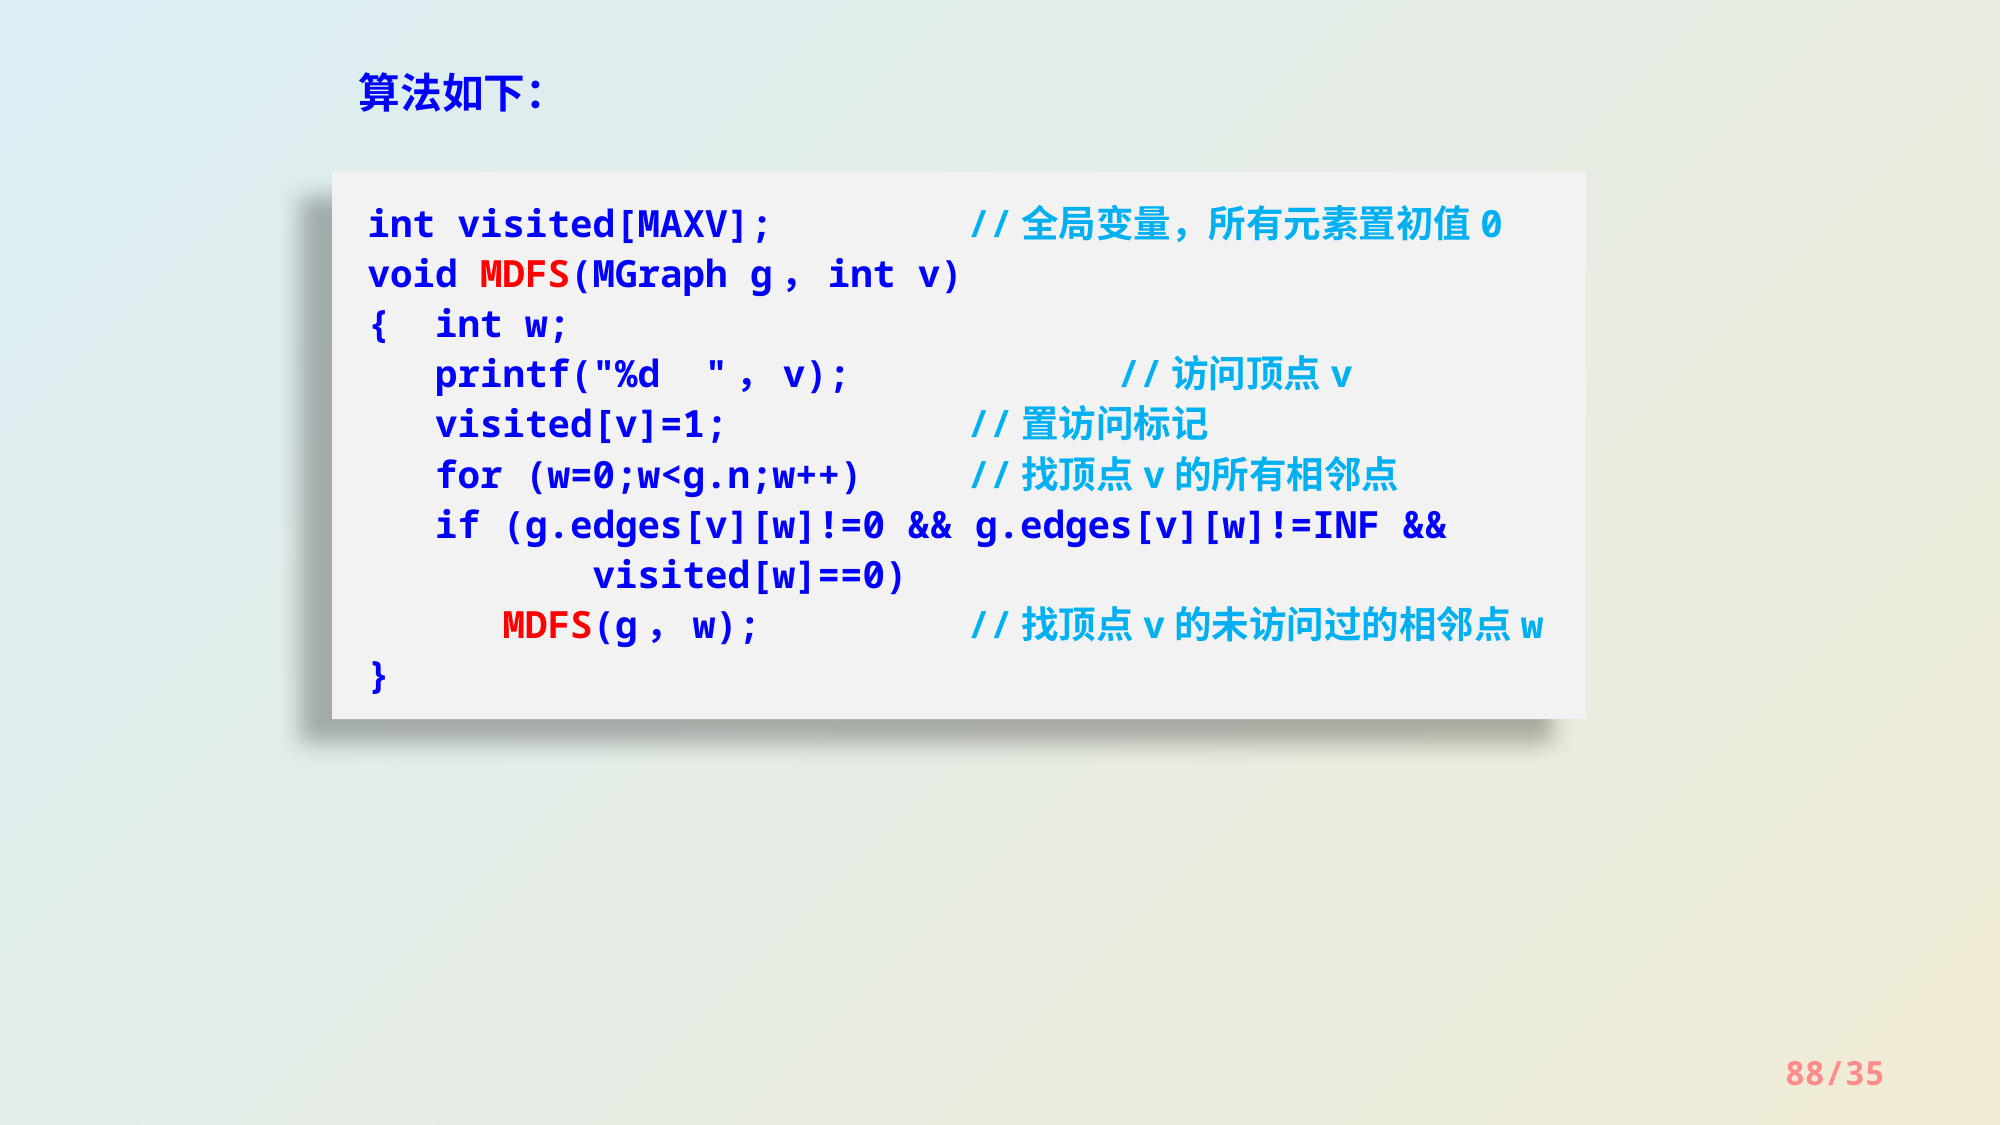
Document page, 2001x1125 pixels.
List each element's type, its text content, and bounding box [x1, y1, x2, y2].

text_box 算法如下： [343, 46, 778, 125]
text_box int visited[MAXV]; //全局变量，所有元素置初值0 void MDFS(MGraph g，int v) { int w; printf("%d "，v); //访问顶点v visited[v]=1; //置访问标记 for (w=0;w<g.n;w++) //找顶点v的所有相邻点 if (g.edges[v][w]!=0 && g.edges[v][w]!=INF && visited[w]==0) MDFS(g，w); //找顶点v的未访问过的相邻点w } [331, 171, 1587, 720]
slide_number 88/35 [1433, 1042, 1900, 1103]
